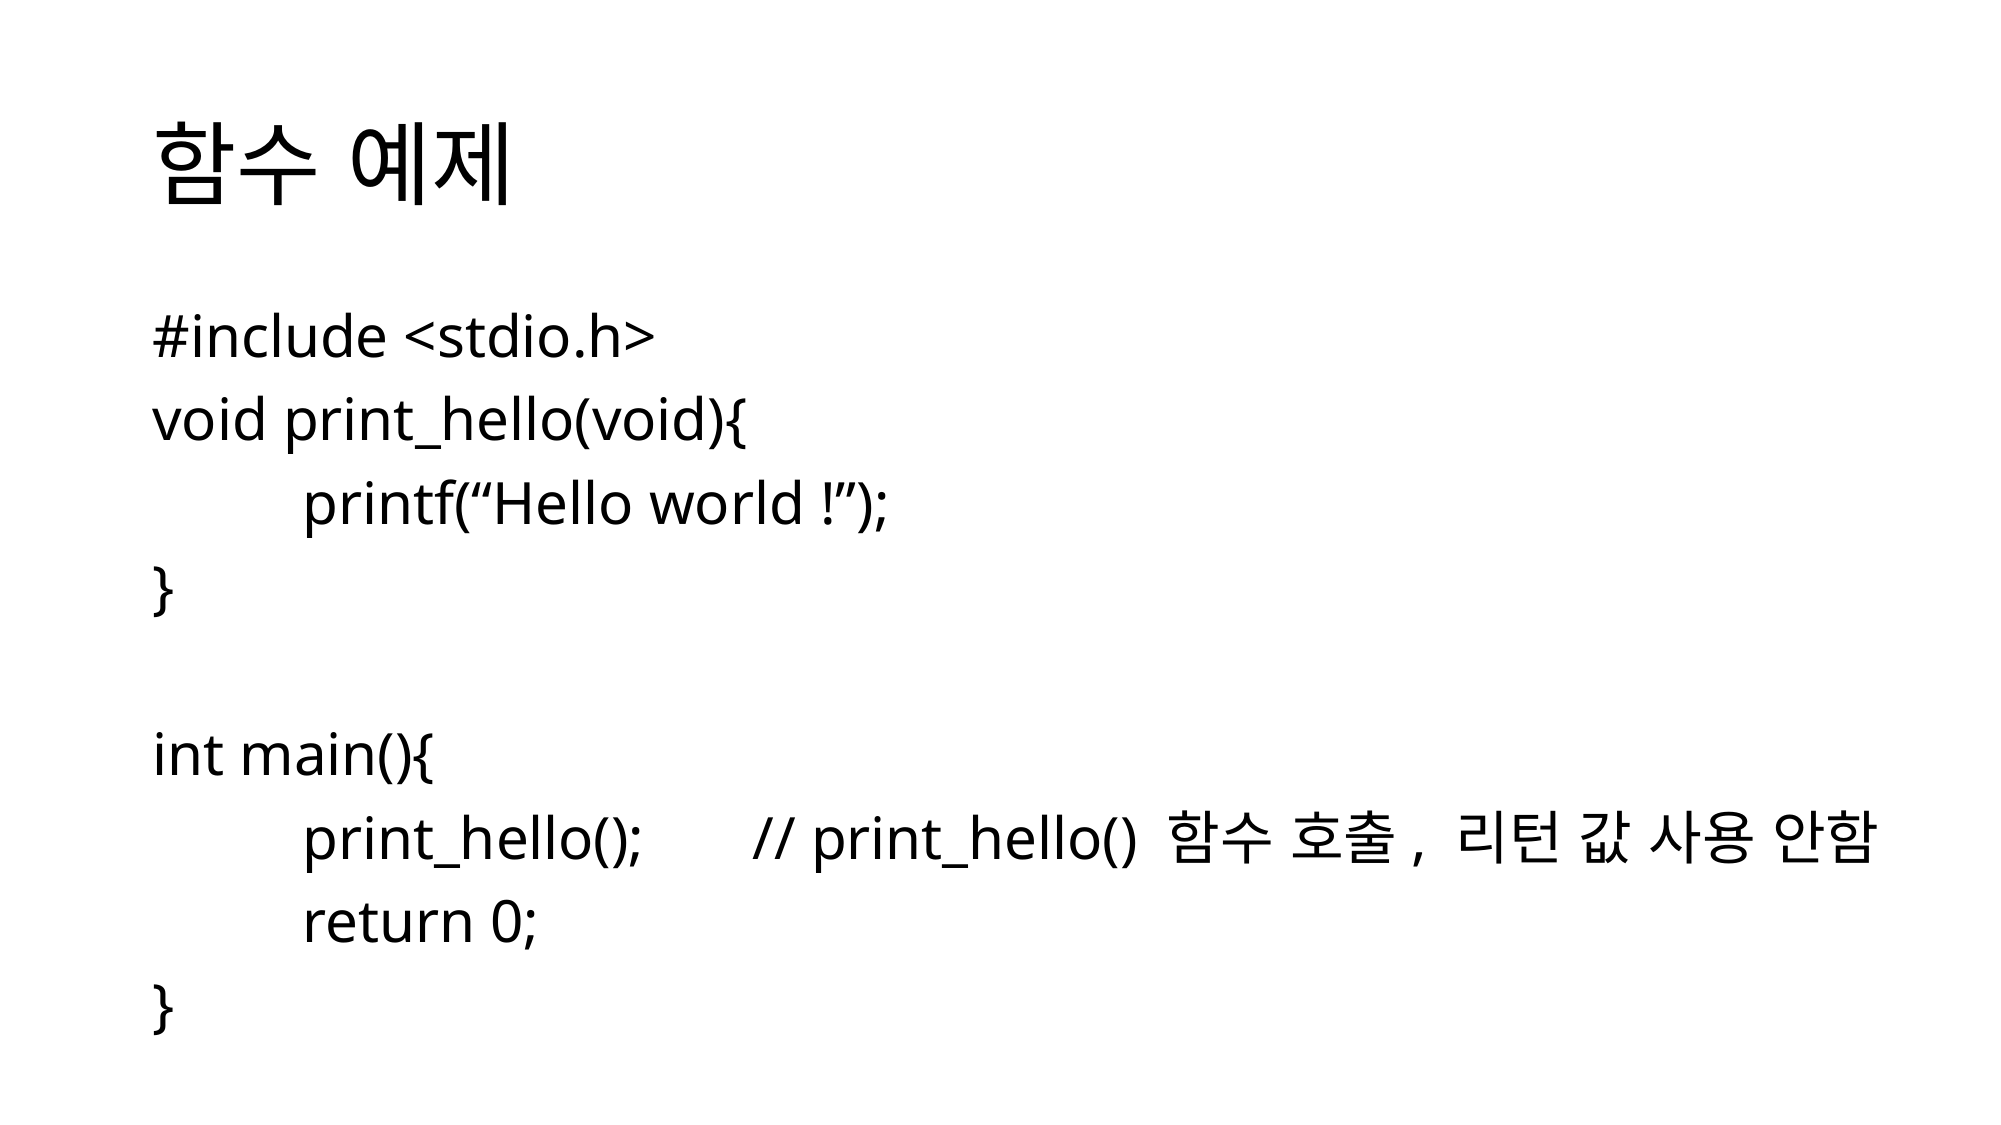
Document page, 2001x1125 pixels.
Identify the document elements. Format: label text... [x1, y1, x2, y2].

title 함수 예제 [137, 59, 1863, 278]
list #include <stdio.h> void print_hello(void){ printf(“Hello world !”); } int main(){ print_hello(); // print_hello() 함수 호출, 리턴 값 사용 안함 return 0; } [137, 299, 2000, 1125]
